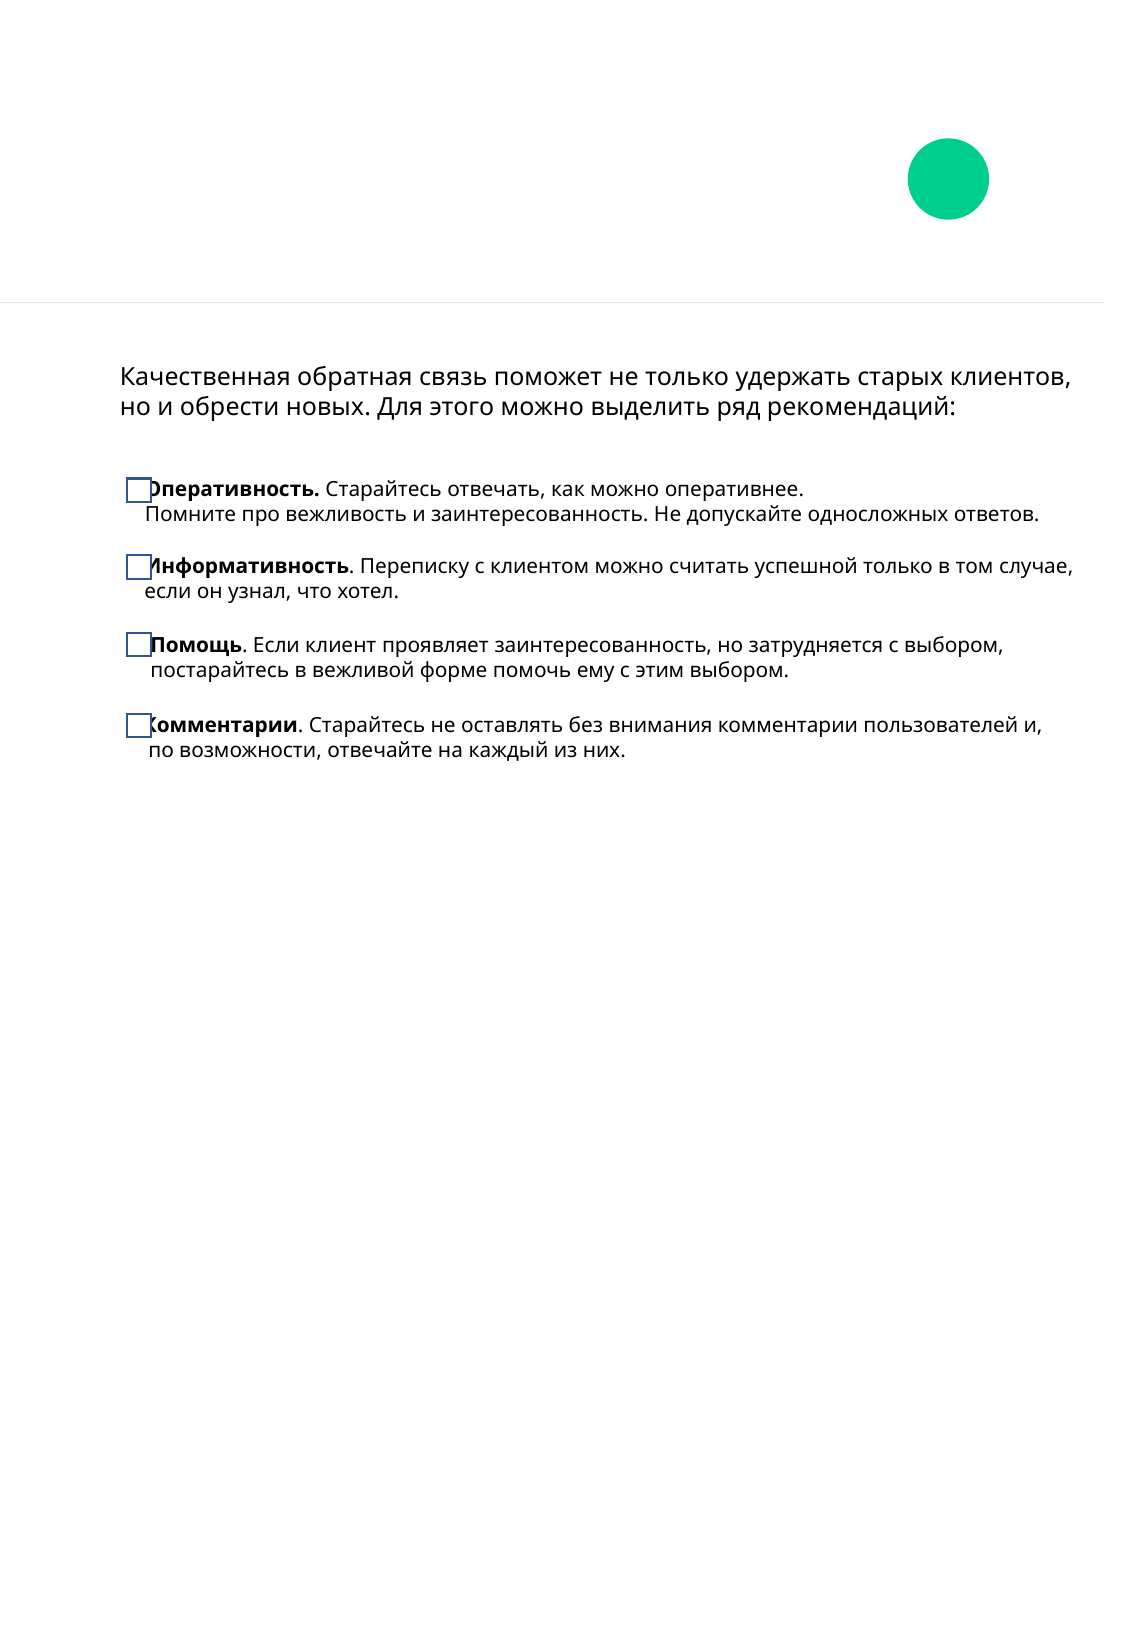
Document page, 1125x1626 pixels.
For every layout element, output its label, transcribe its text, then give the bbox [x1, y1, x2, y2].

text_box Оперативность. Старайтесь отвечать, как можно оперативнее. Помните про вежливость и заинтересованность. Не допускайте односложных ответов. [130, 468, 1055, 534]
text_box Помощь. Если клиент проявляет заинтересованность, но затрудняется с выбором, постарайтесь в вежливой форме помочь ему с этим выбором. [135, 624, 1025, 690]
text_box [126, 477, 152, 503]
text_box Информативность. Переписку с клиентом можно считать успешной только в том случае, если он узнал, что хотел. [129, 544, 1094, 610]
text_box [126, 554, 152, 580]
text_box [126, 713, 152, 738]
text_box Качественная обратная связь поможет не только удержать старых клиентов, но и обрести новых. Для этого можно выделить ряд рекомендаций: [105, 353, 1095, 428]
text_box [906, 137, 991, 221]
text_box Комментарии. Старайтесь не оставлять без внимания комментарии пользователей и, по возможности, отвечайте на каждый из них. [128, 704, 1058, 795]
text_box [126, 632, 152, 657]
